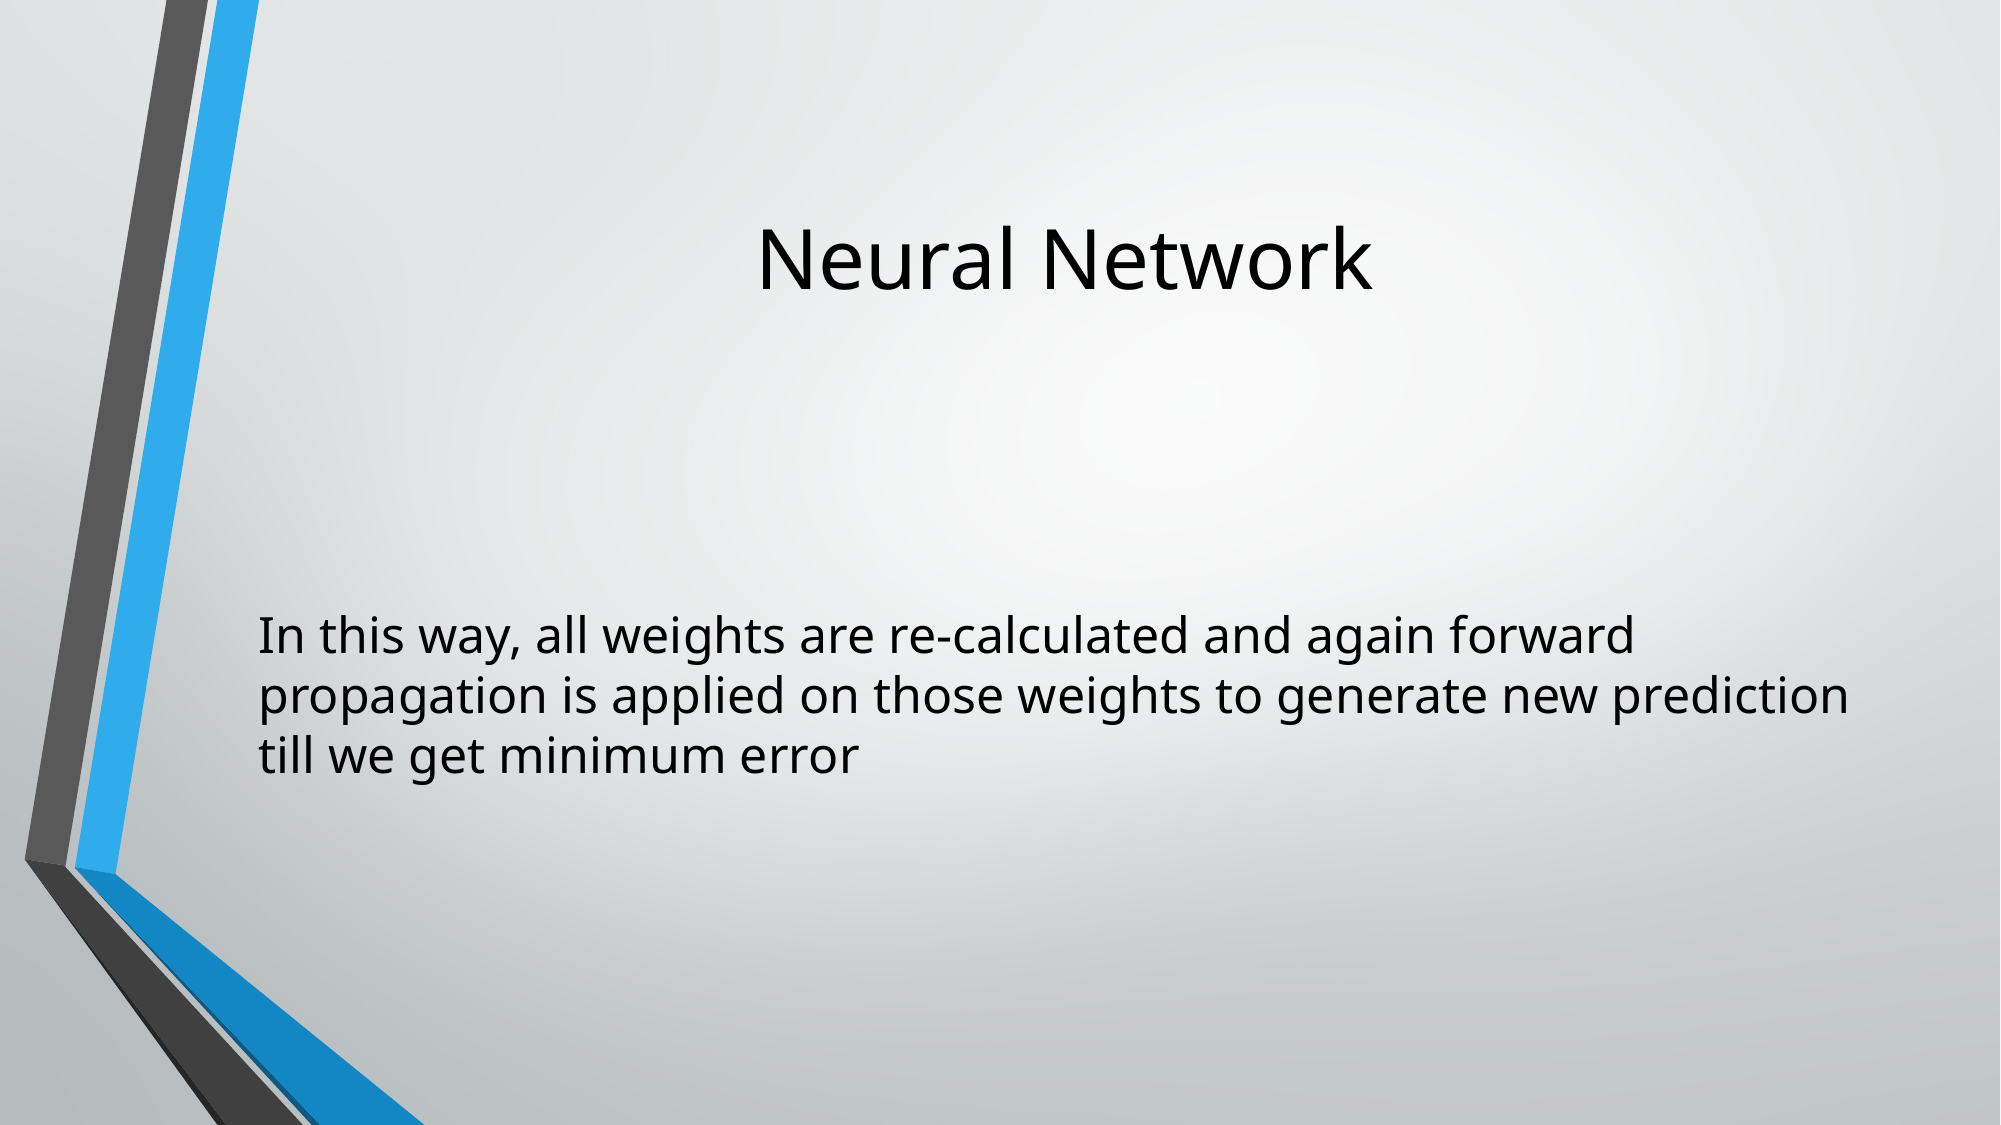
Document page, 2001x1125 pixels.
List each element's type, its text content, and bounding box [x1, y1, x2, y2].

list In this way, all weights are re-calculated and again forward propagation is applied on those weights to generate new prediction till we get minimum error [243, 437, 1887, 950]
title Neural Network [243, 112, 1887, 400]
